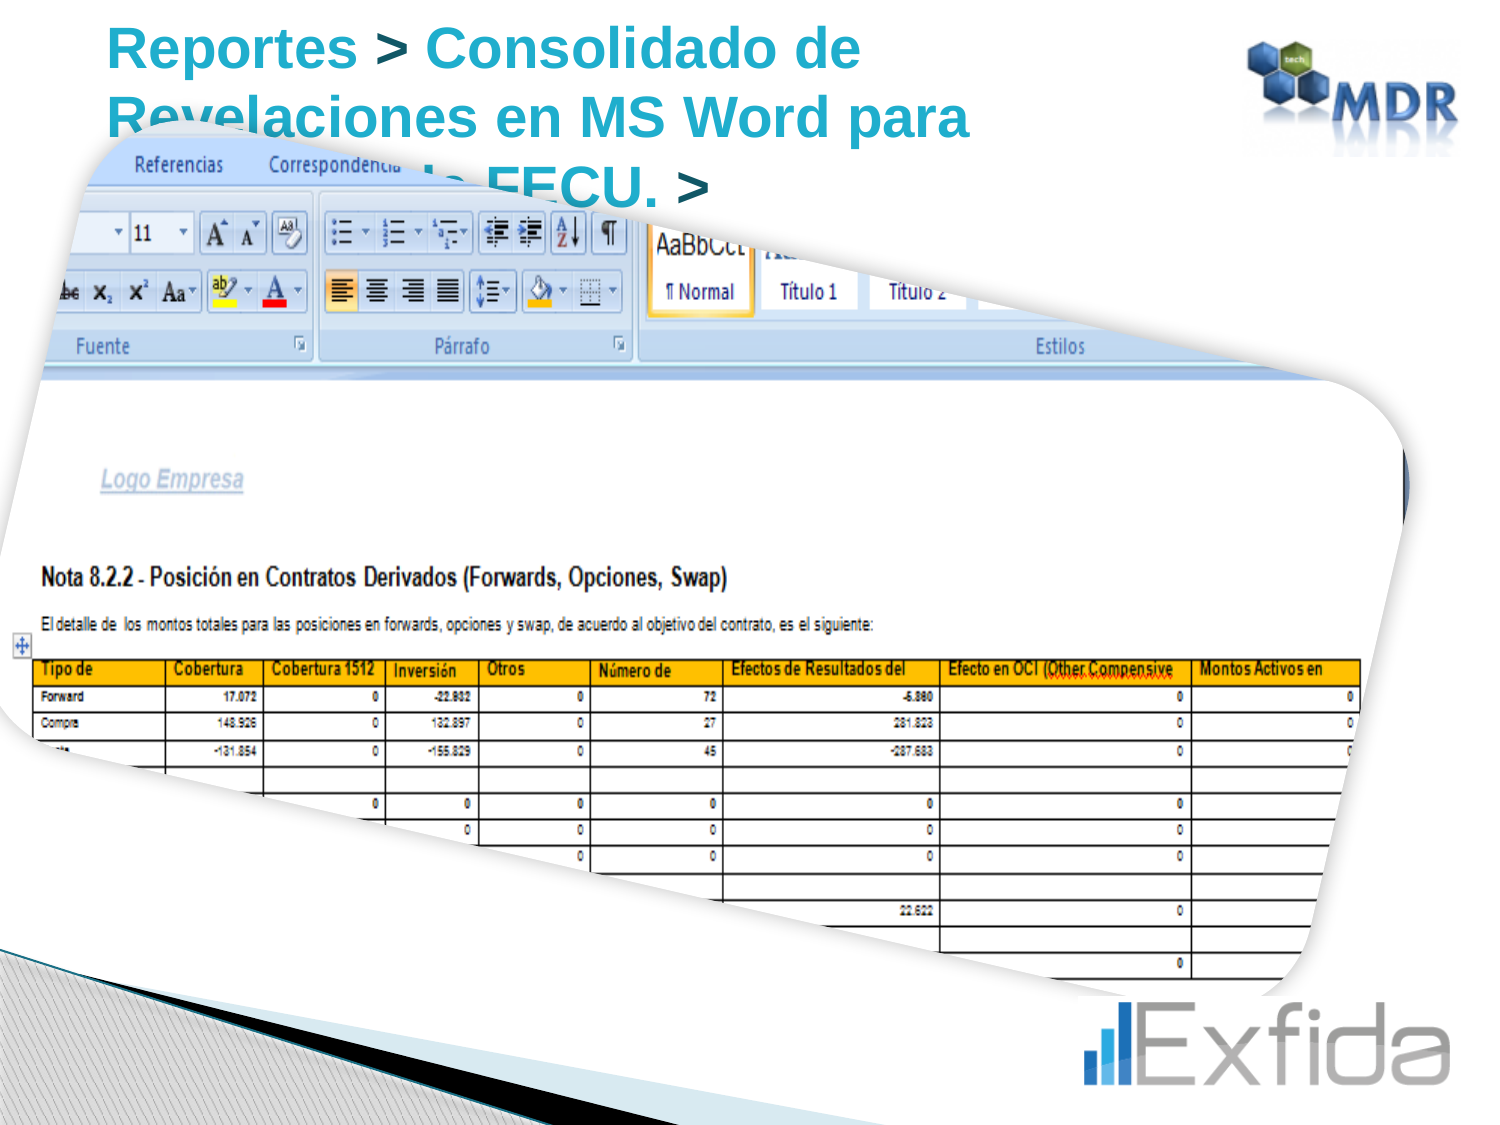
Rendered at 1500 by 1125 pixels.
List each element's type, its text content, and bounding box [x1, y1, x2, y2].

list Reportes > Consolidado de Revelaciones en MS Word para impresión de FECU. > [70, 2, 1294, 161]
picture [0, 120, 1454, 1091]
picture [1241, 39, 1462, 158]
